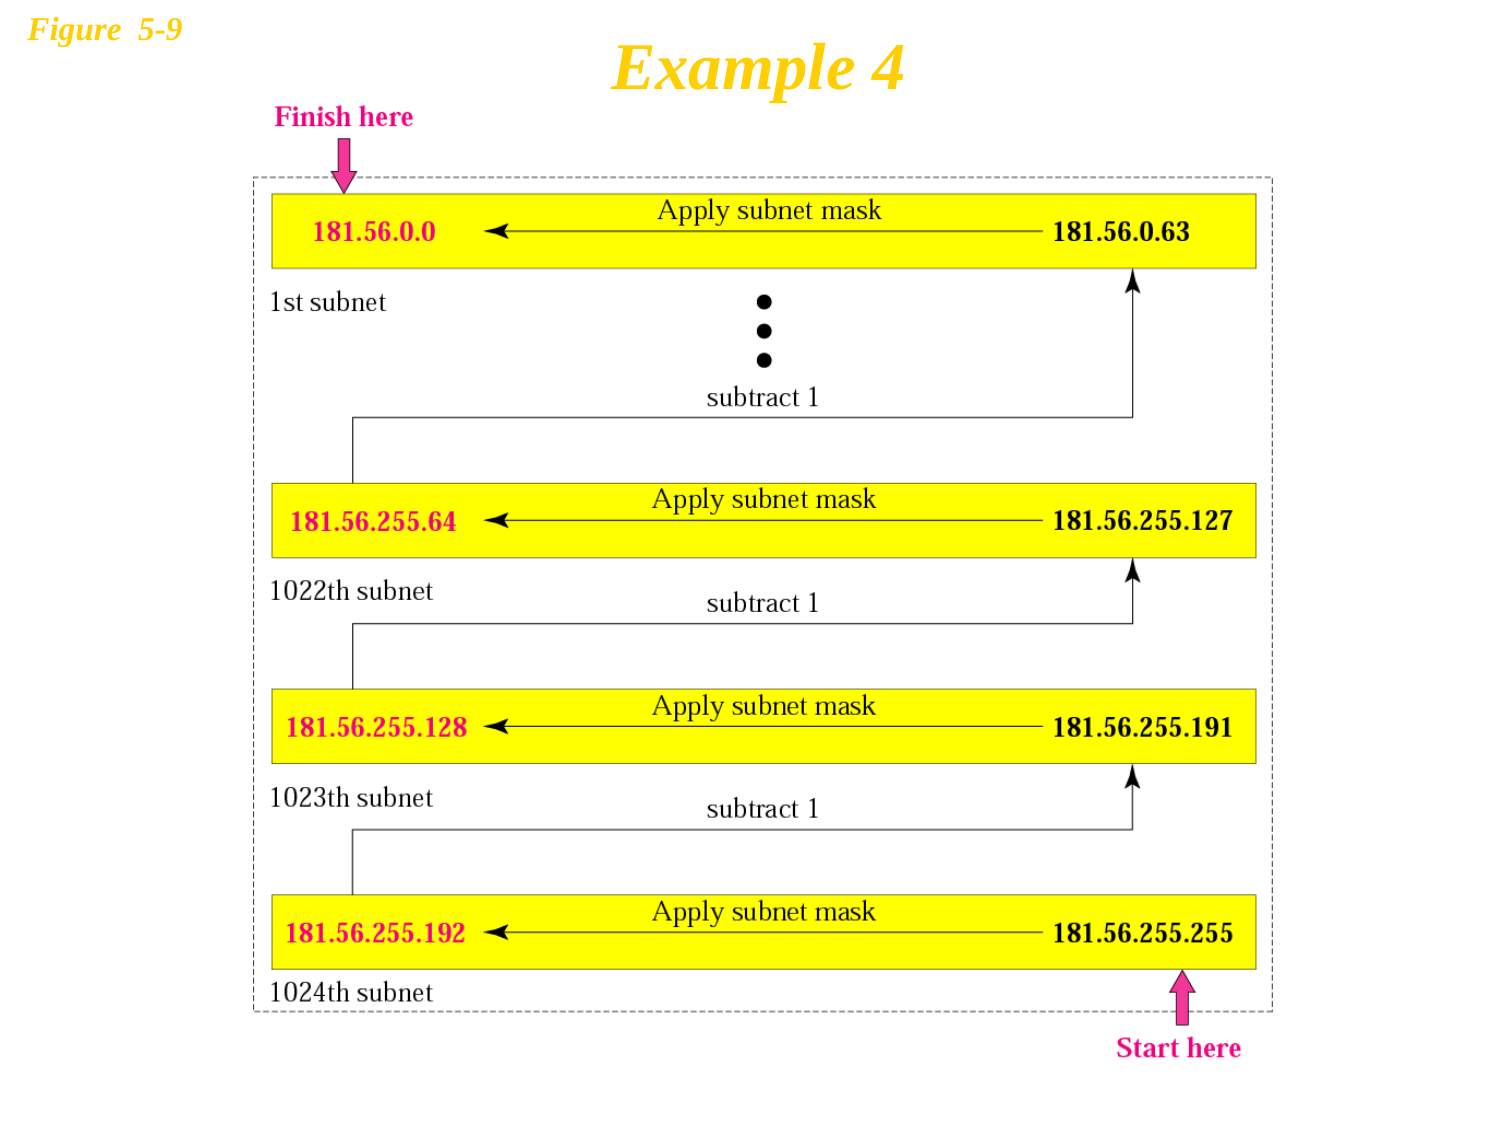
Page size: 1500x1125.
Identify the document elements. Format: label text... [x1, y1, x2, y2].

picture [253, 101, 1274, 1065]
text_box Example 4 [596, 15, 922, 100]
text_box Figure 5-9 [12, 0, 278, 55]
